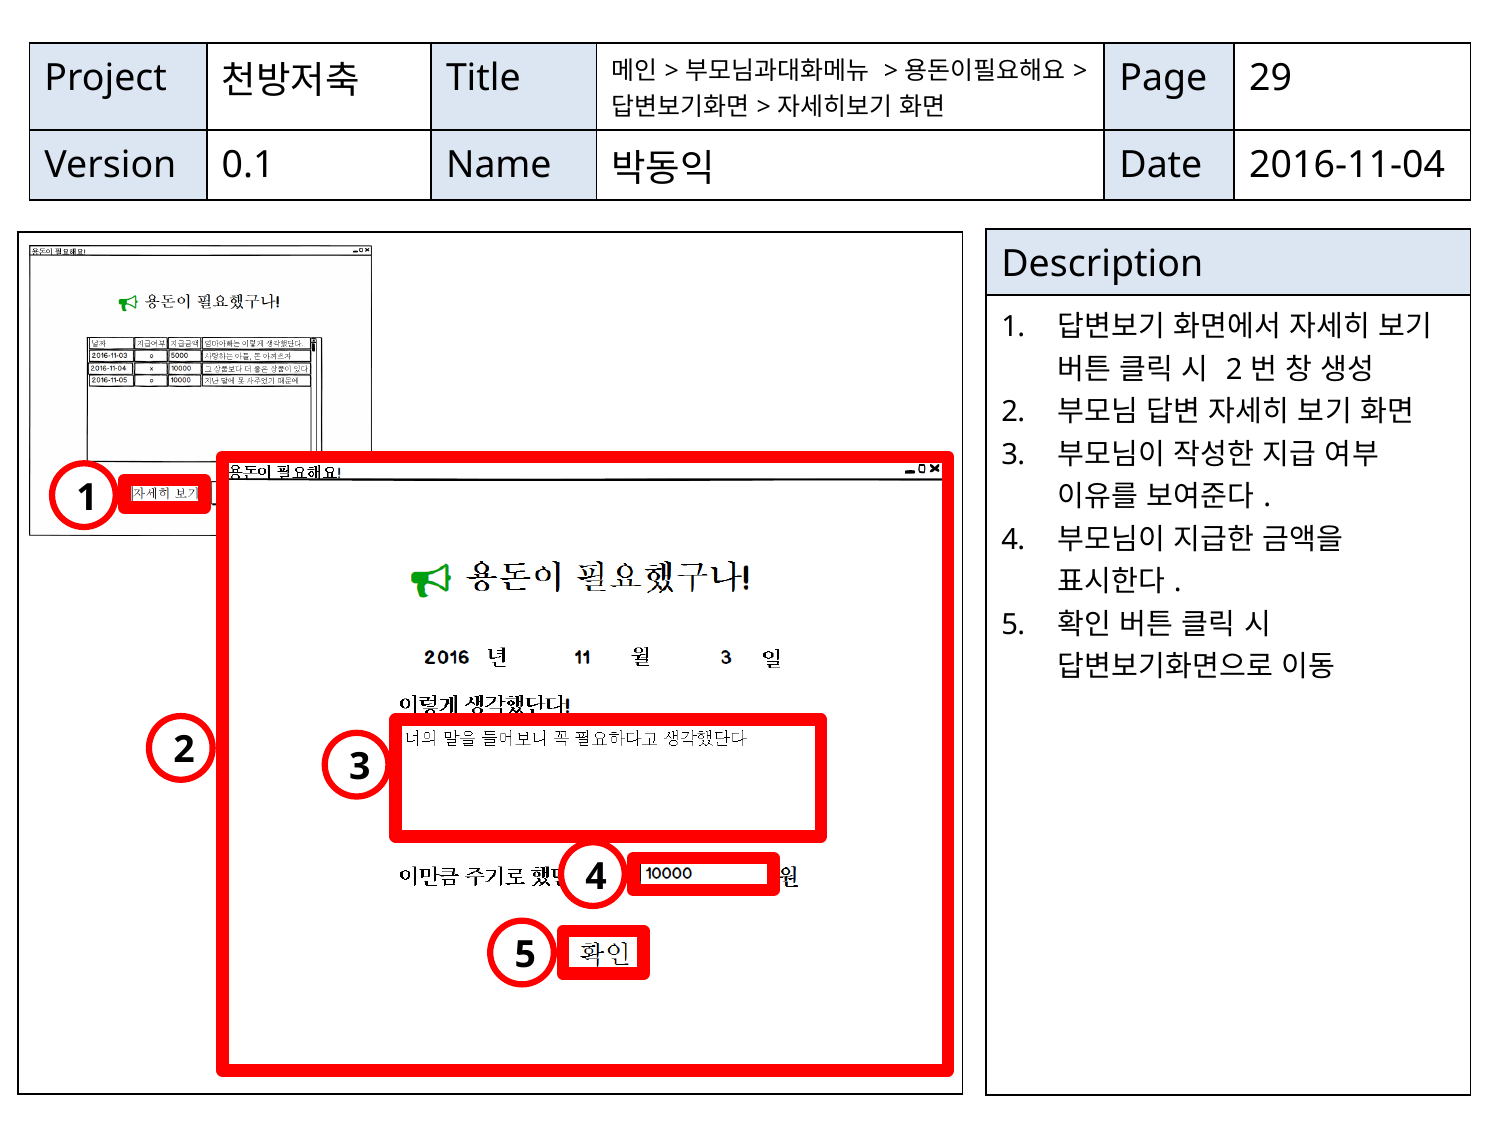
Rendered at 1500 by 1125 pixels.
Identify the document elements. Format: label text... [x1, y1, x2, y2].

table_header [19, 233, 962, 1093]
table_header Project [30, 44, 206, 129]
table_cell Name [432, 131, 596, 199]
table_header 메인>부모님과대화메뉴 >용돈이필요해요>답변보기화면>자세히보기 화면 [597, 44, 1103, 129]
table_cell 2016-11-04 [1235, 131, 1470, 199]
picture [29, 245, 946, 1071]
table_header 29 [1235, 44, 1470, 129]
text_box [377, 455, 950, 461]
table_header Title [432, 44, 596, 129]
table_cell Version [30, 131, 206, 199]
table_header Description [987, 230, 1470, 294]
table_cell Date [1105, 131, 1233, 199]
text_box 2 [146, 713, 215, 782]
table_cell 박동익 [597, 131, 1103, 199]
table_header 천방저축 [208, 44, 430, 129]
table_cell 답변보기 화면에서 자세히 보기 버튼 클릭 시 2번 창 생성 부모님 답변 자세히 보기 화면 부모님이 작성한 지급 여부 이유를 보여준다. 부모님이 지급한 금액을 표시한다. 확인 버튼 클릭 시 답변보기화면으로 이동 [987, 296, 1470, 1094]
table_cell 0.1 [208, 131, 430, 199]
table_header Page [1105, 44, 1233, 129]
